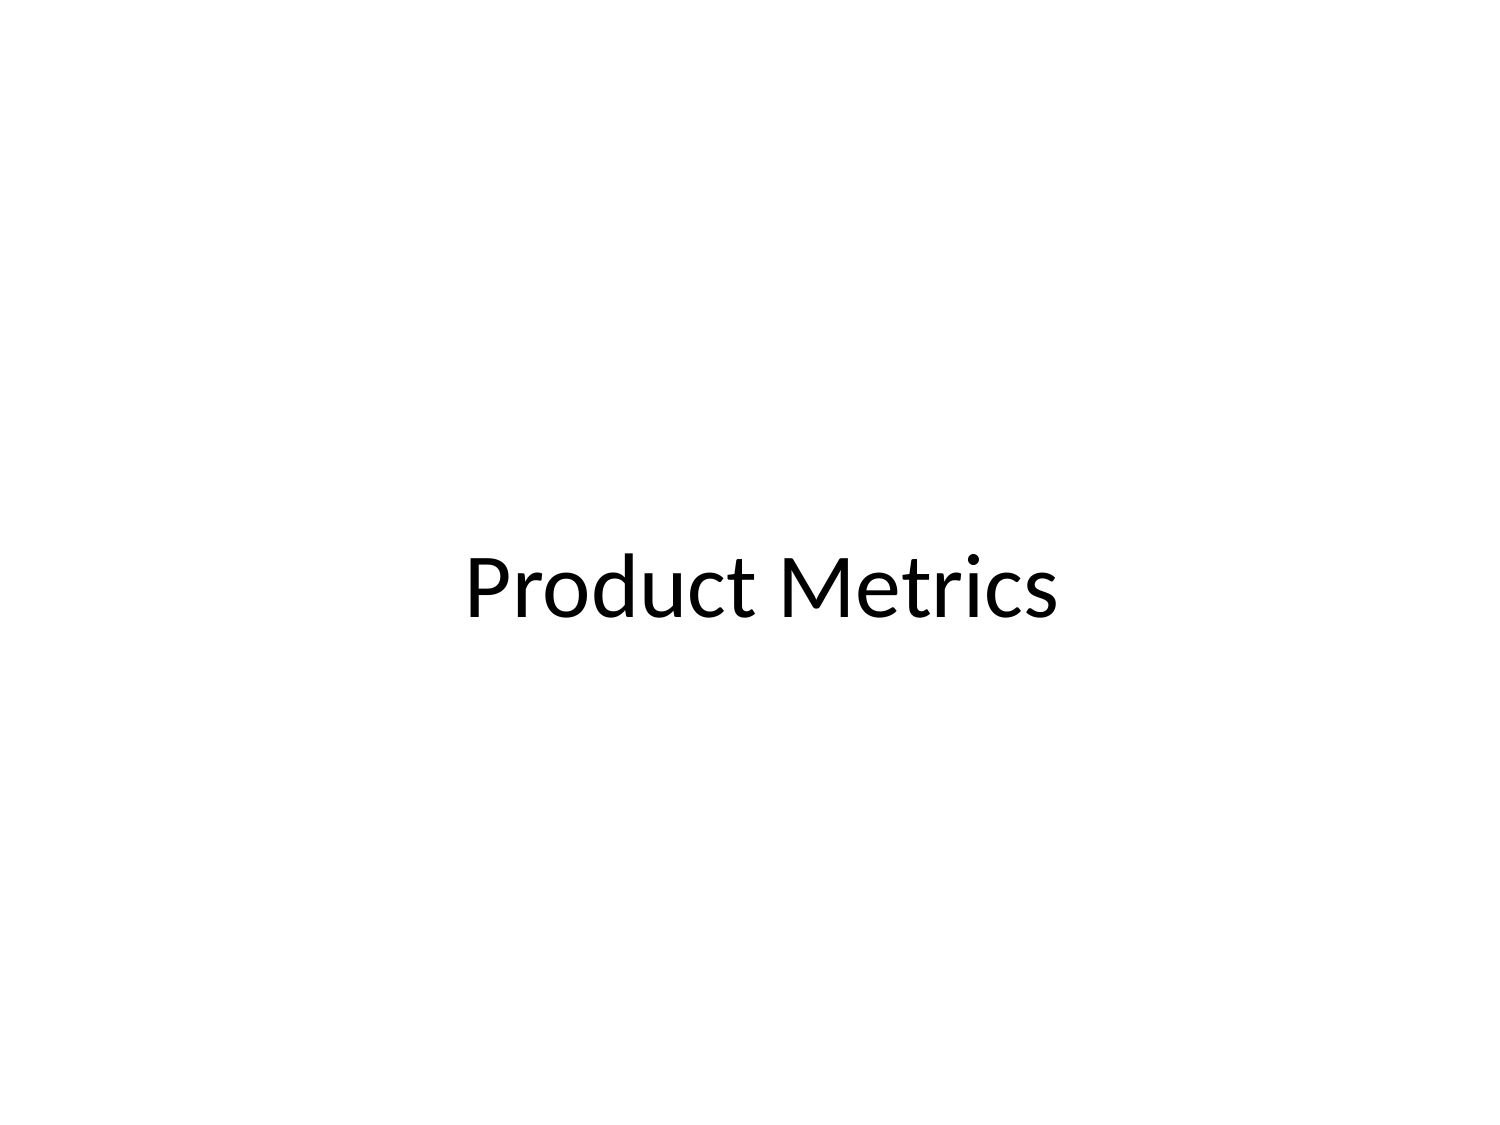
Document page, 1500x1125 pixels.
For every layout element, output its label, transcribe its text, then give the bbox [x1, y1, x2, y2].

title Product Metrics [87, 487, 1438, 675]
